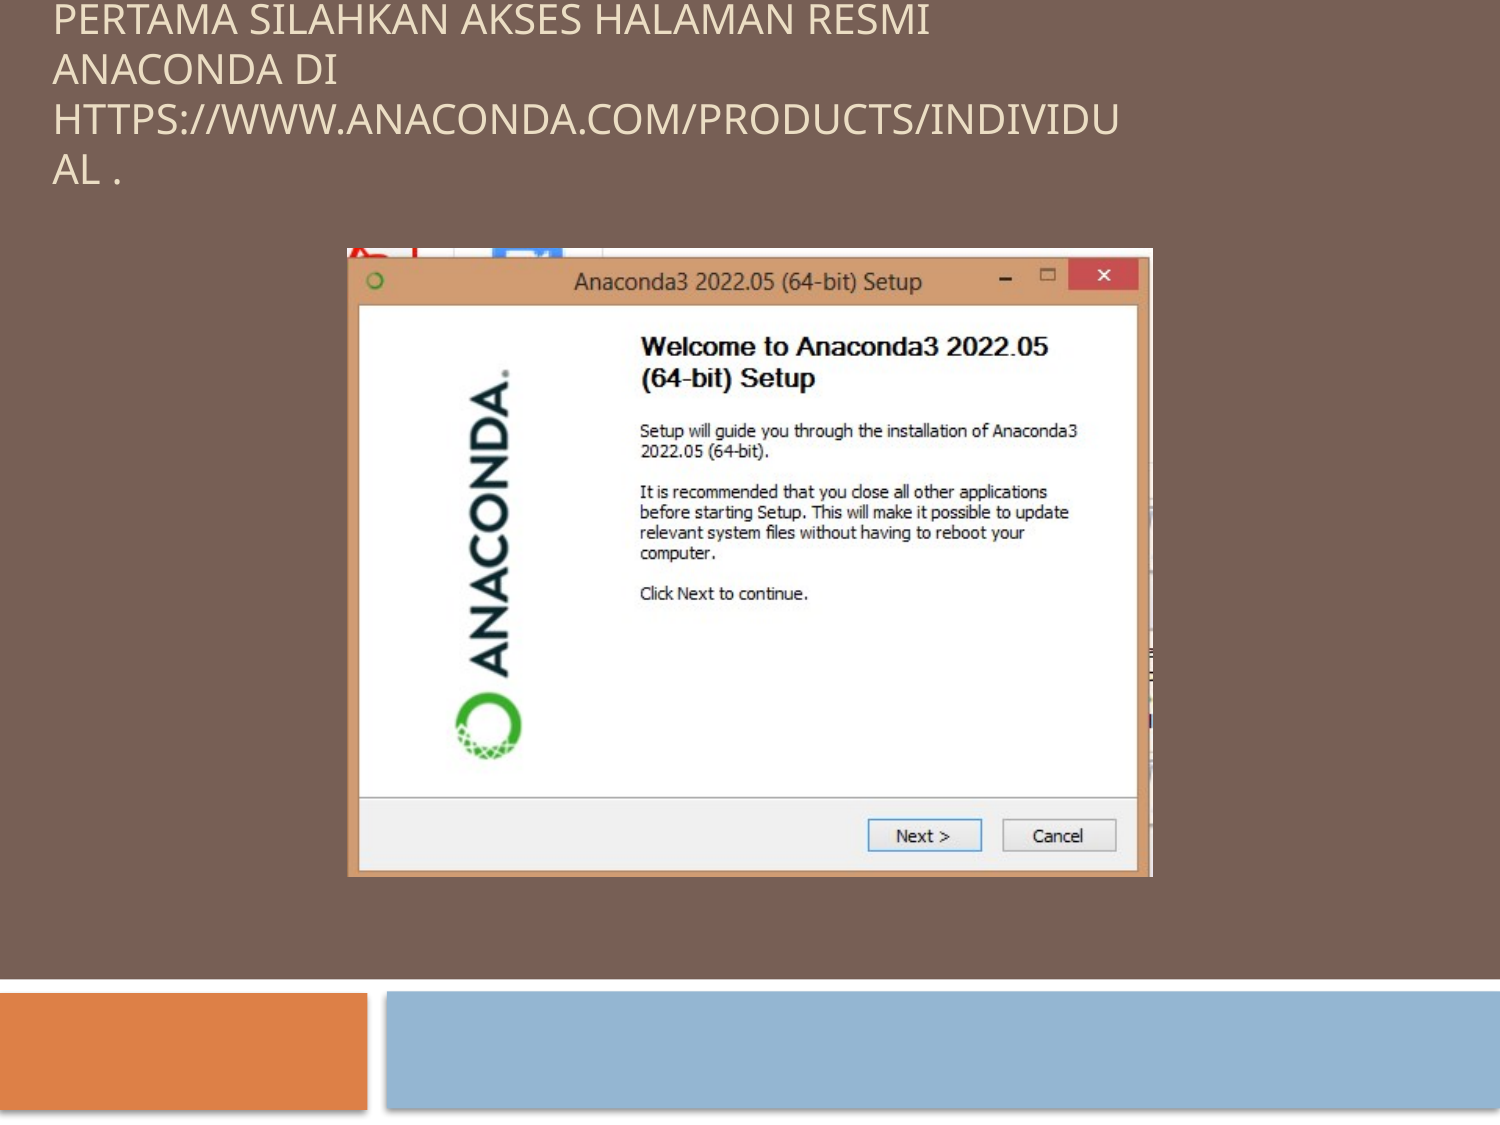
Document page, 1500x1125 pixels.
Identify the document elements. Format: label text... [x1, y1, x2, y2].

picture [347, 248, 1153, 877]
title Pertama silahkan akses halaman resmi Anaconda di https://www.anaconda.com/products/individual . [37, 50, 1138, 200]
